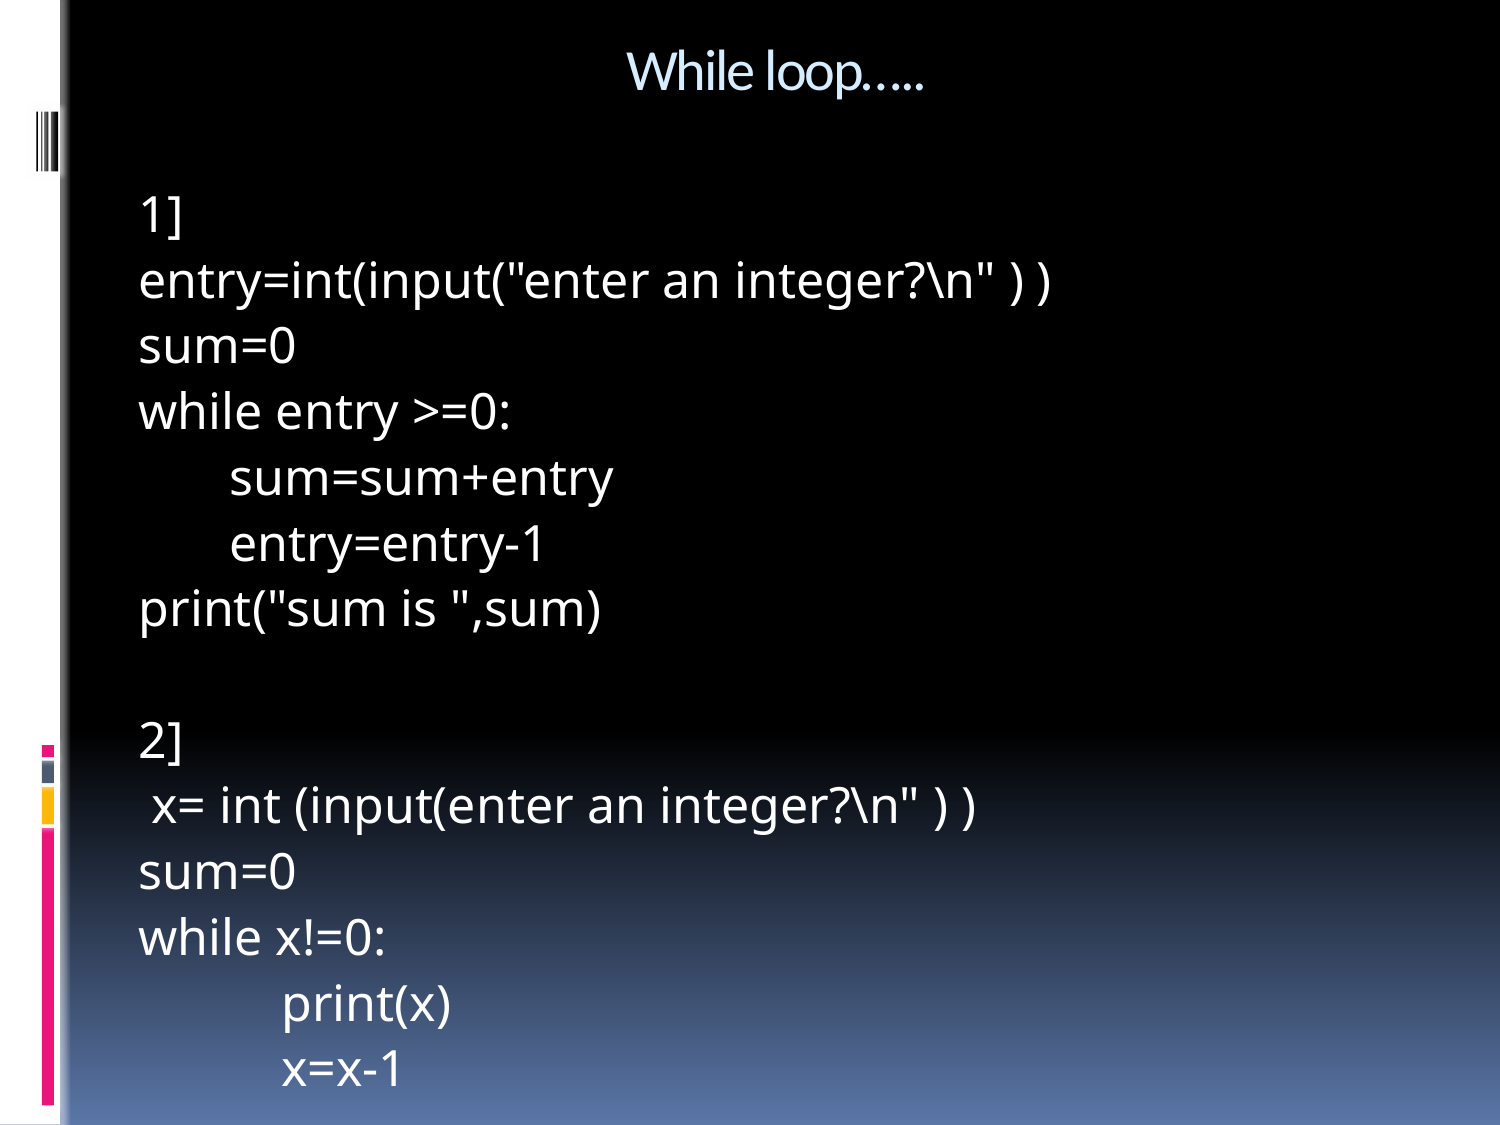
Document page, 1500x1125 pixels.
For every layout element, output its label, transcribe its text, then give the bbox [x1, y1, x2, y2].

title While loop….. [133, 24, 1421, 174]
list 1] entry=int(input("enter an integer?\n" ) ) sum=0 while entry >=0: sum=sum+entry entry=entry-1 print("sum is ",sum) 2] x= int (input(enter an integer?\n" ) ) sum=0 while x!=0: print(x) x=x-1 [112, 174, 1425, 1125]
